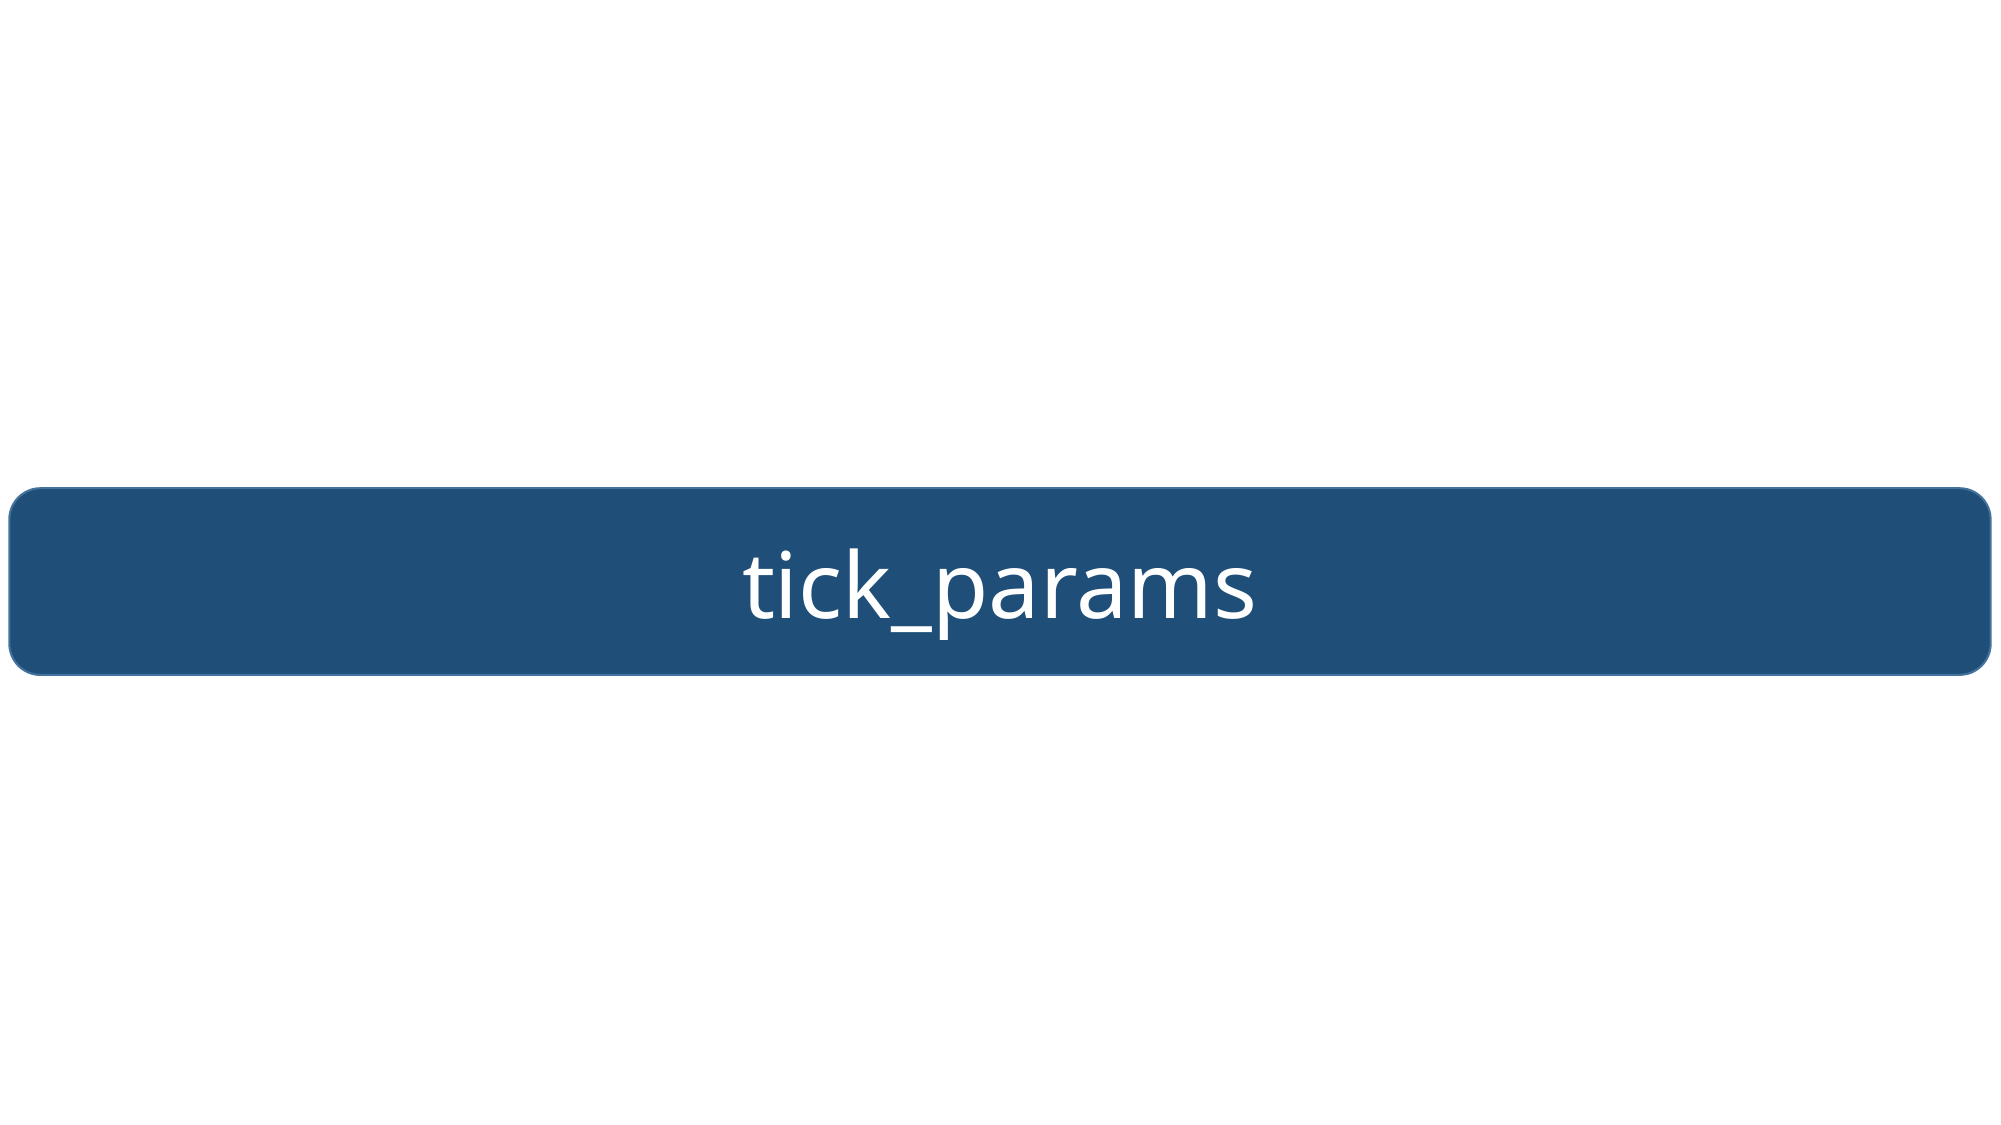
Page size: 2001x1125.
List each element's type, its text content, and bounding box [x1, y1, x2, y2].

text_box tick_params [8, 487, 1992, 676]
